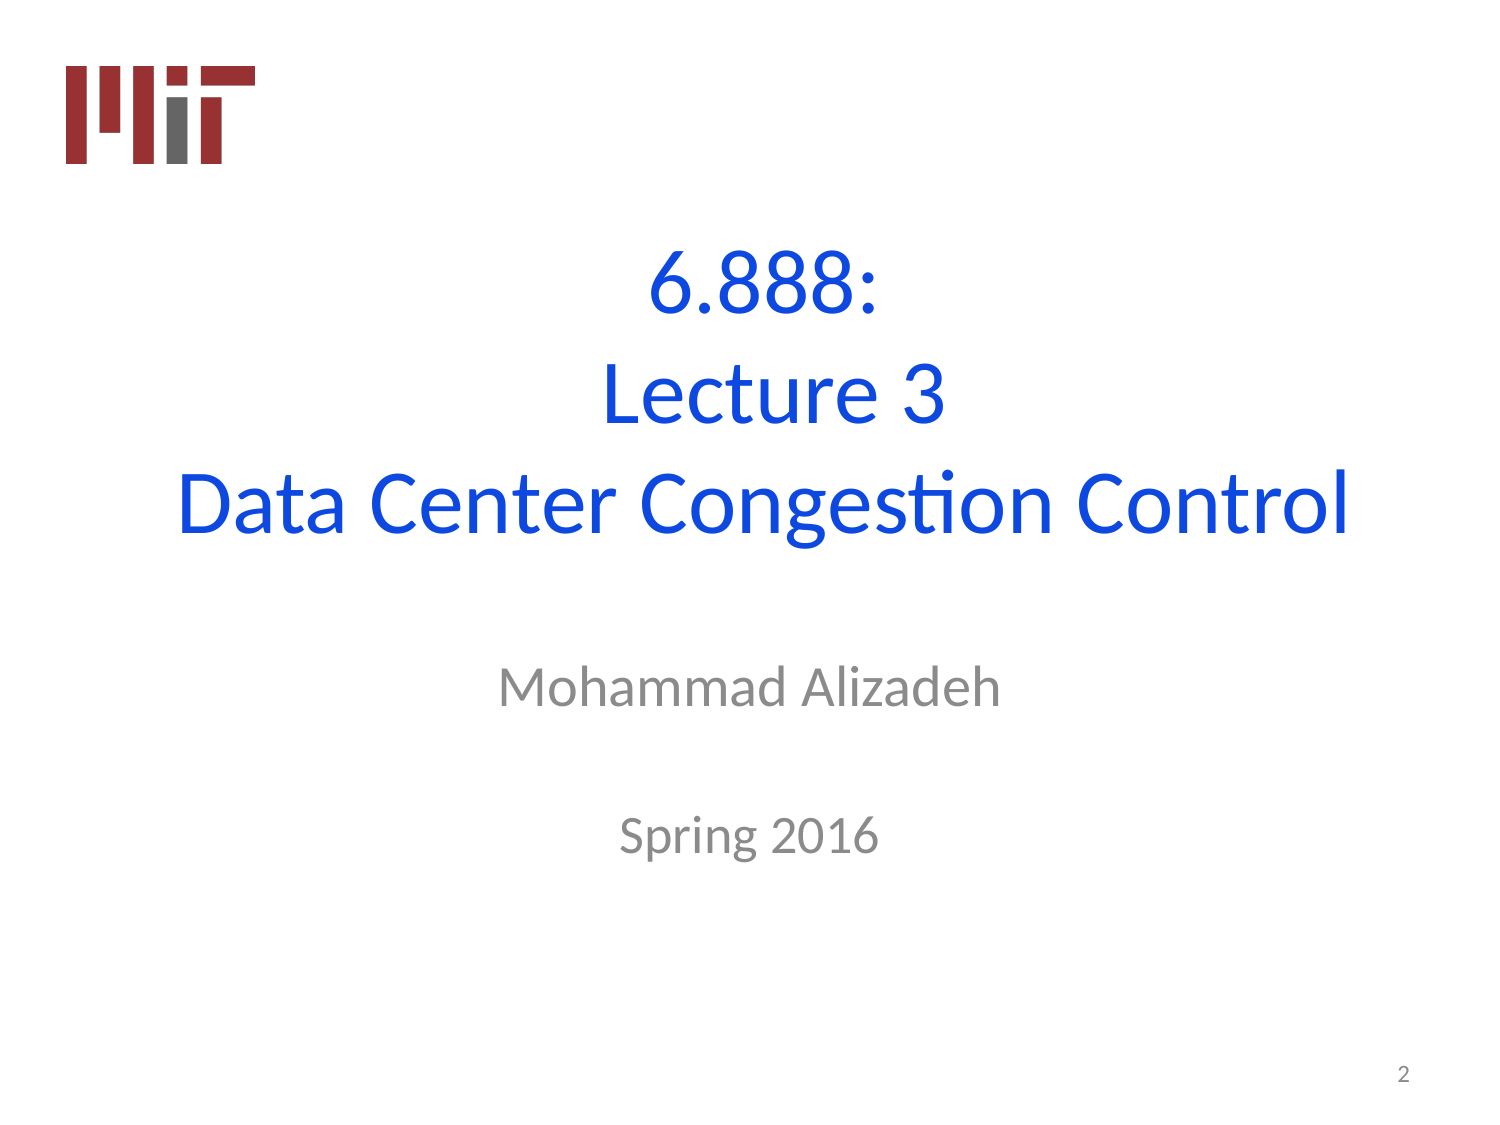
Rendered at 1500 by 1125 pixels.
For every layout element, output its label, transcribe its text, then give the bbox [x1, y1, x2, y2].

title 6.888: Lecture 3 Data Center Congestion Control [25, 208, 1500, 566]
picture [65, 65, 255, 164]
slide_number 2 [1074, 1042, 1425, 1103]
subtitle Mohammad Alizadeh Spring 2016 [225, 510, 1275, 1024]
